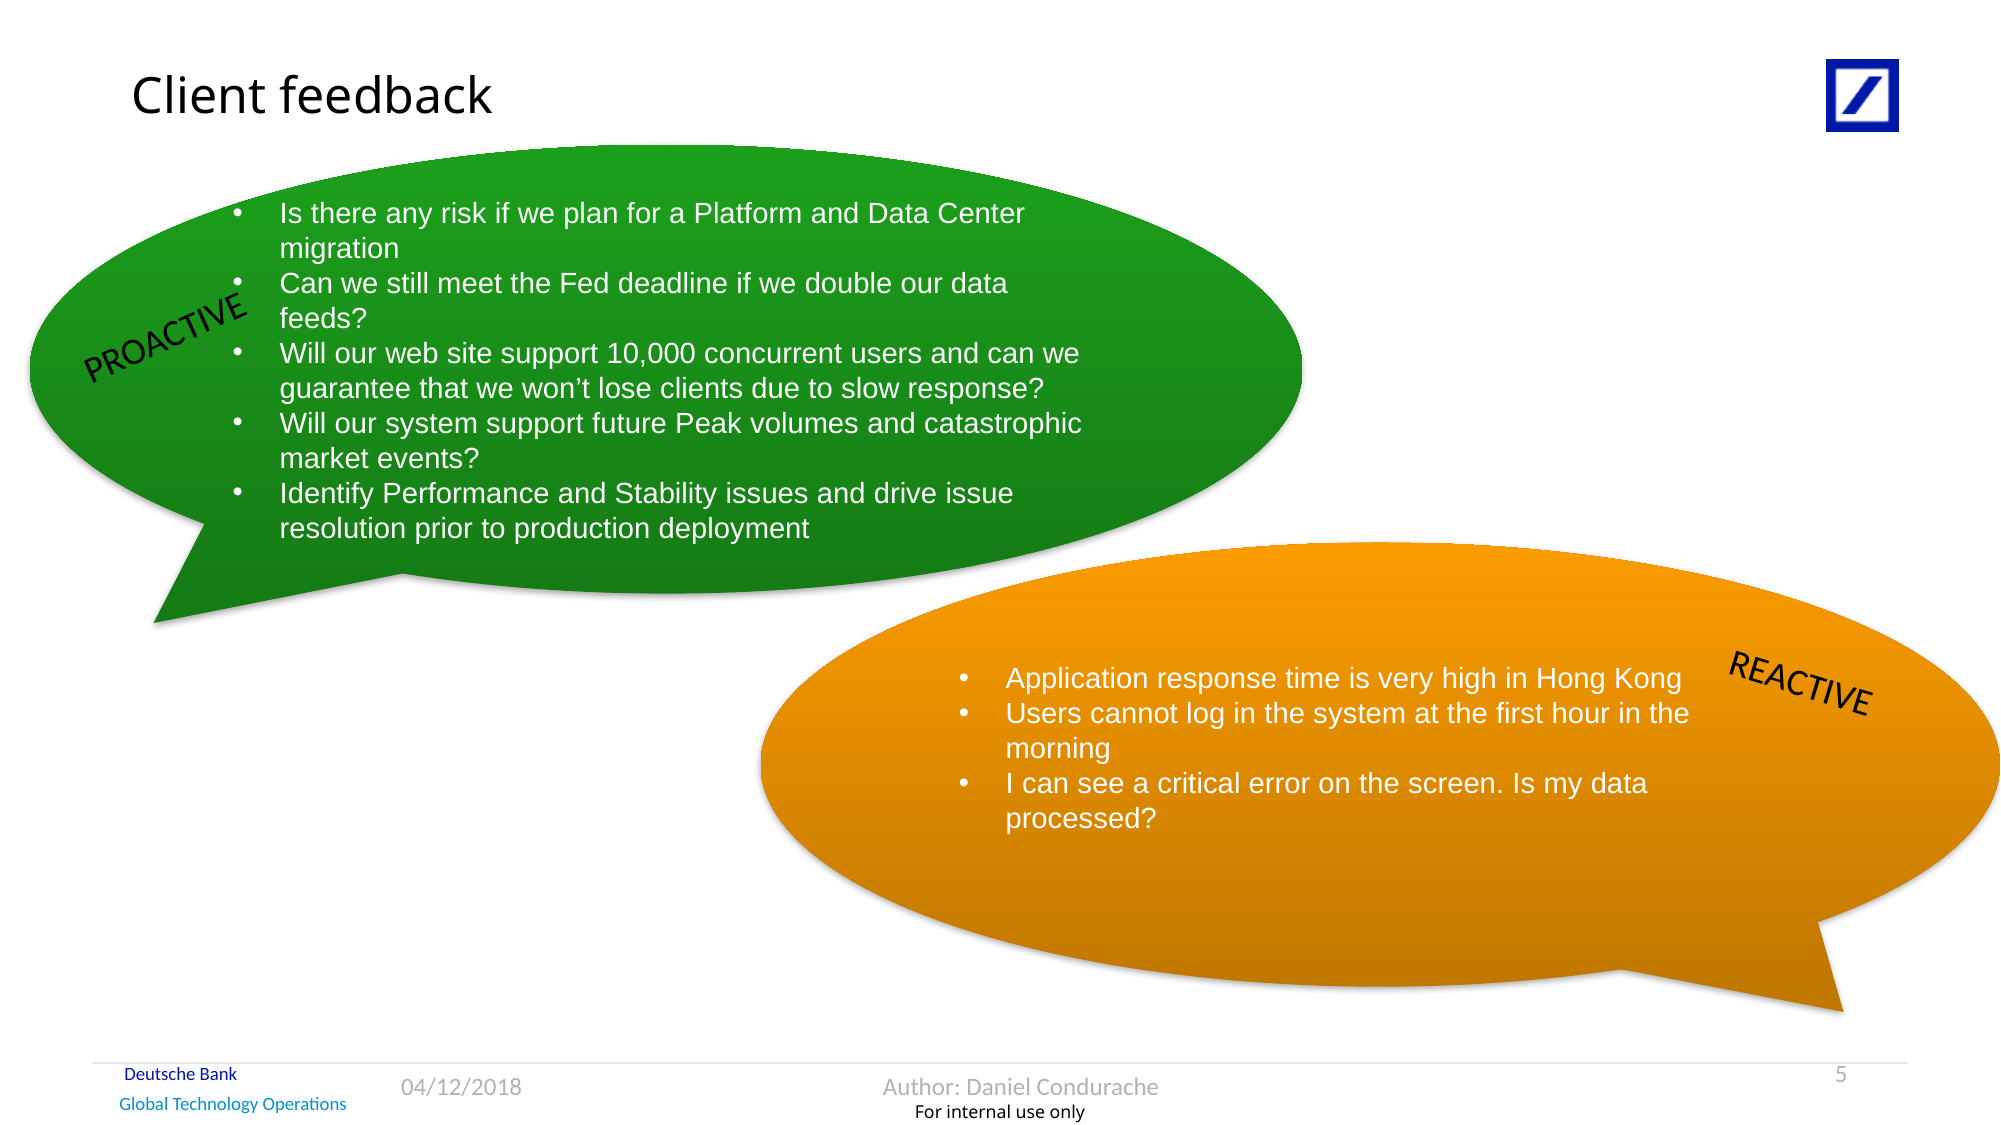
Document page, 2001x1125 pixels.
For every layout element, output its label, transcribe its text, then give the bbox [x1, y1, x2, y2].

text_box Application response time is very high in Hong Kong Users cannot log in the system at the first hour in the morning I can see a critical error on the screen. Is my data processed? [760, 542, 2000, 1012]
text_box PROACTIVE [57, 229, 350, 406]
text_box REACTIVE [1706, 625, 1970, 760]
footer Author: Daniel Condurache [686, 1069, 1362, 1125]
text_box Client feedback [117, 62, 1505, 152]
text_box Is there any risk if we plan for a Platform and Data Center migration Can we still meet the Fed deadline if we double our data feeds? Will our web site support 10,000 concurrent users and can we guarantee that we won’t lose clients due to slow response? Will our system support future Peak volumes and catastrophic market events? Identify Performance and Stability issues and drive issue resolution prior to production deployment [29, 144, 1303, 624]
slide_number 5 [1412, 1042, 1863, 1103]
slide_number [386, 1069, 596, 1125]
picture [1826, 59, 1899, 132]
